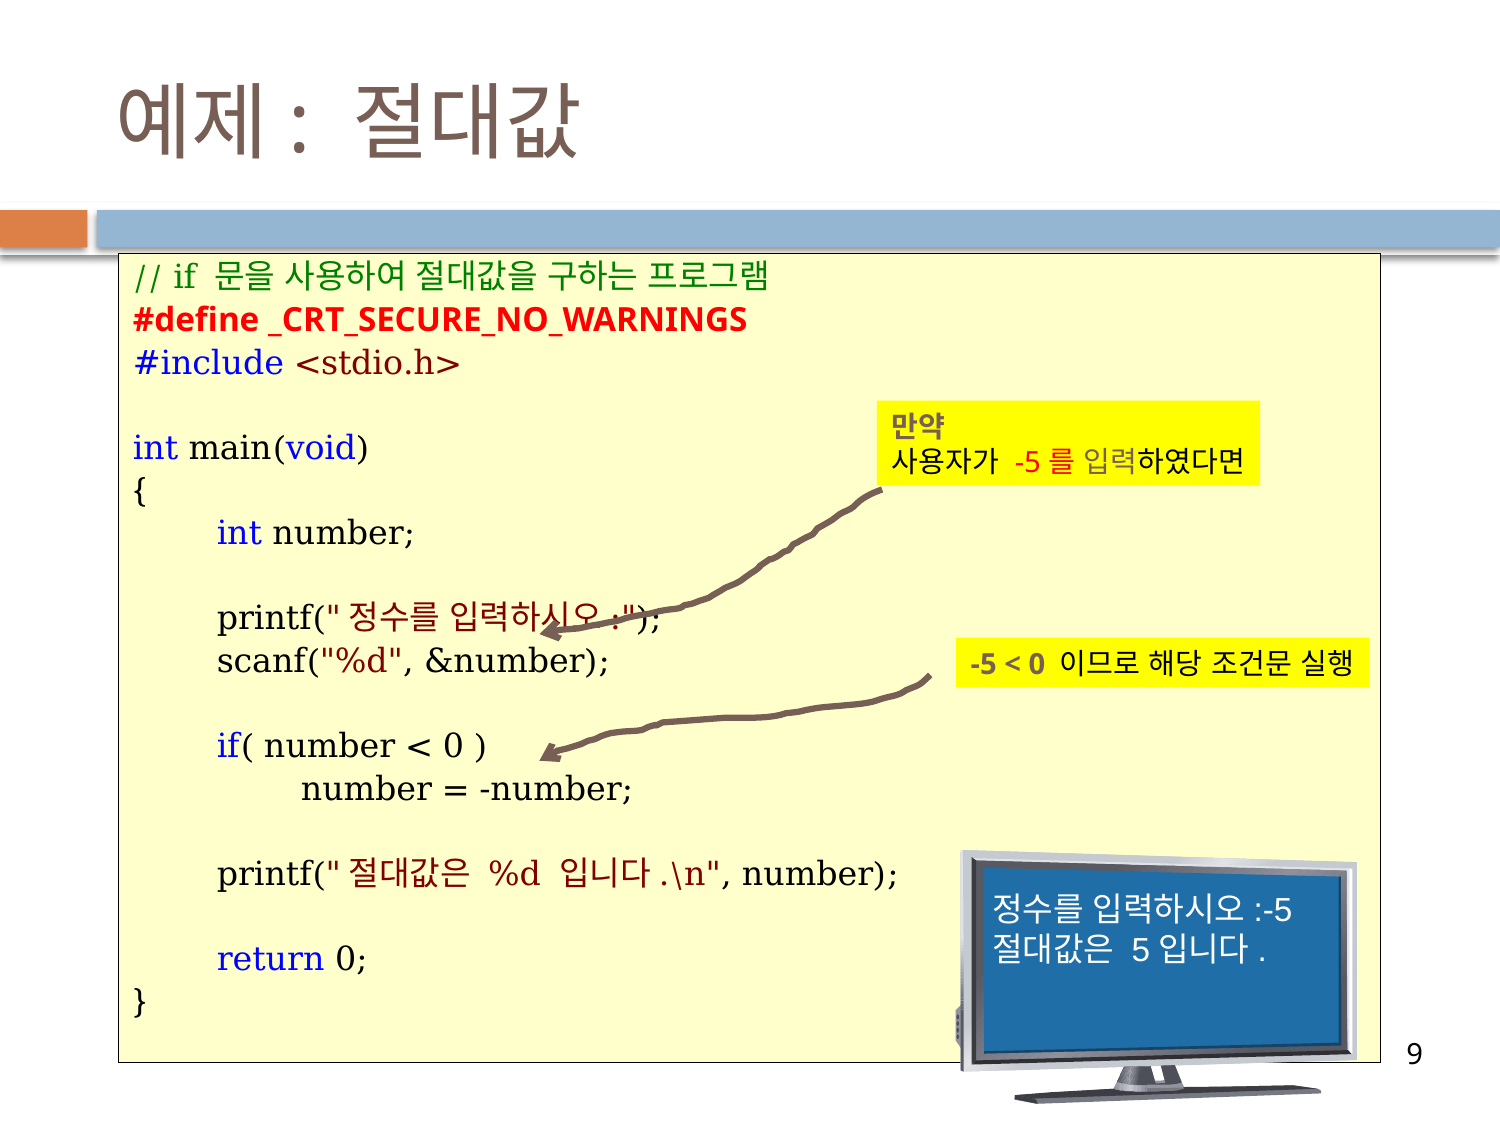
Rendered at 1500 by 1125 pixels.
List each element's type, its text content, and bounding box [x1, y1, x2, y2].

title 예제: 절대값 [100, 37, 1438, 200]
text_box [539, 674, 931, 761]
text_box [953, 848, 1359, 1106]
text_box // if 문을 사용하여 절대값을 구하는 프로그램 #define _CRT_SECURE_NO_WARNINGS #include <stdio.h> int main(void) { int number; printf("정수를 입력하시오:"); scanf("%d", &number); if( number < 0 ) number = -number; printf("절대값은 %d 입니다.\n", number); return 0; } [118, 252, 1381, 1063]
text_box -5 < 0 이므로 해당 조건문 실행 [955, 637, 1370, 688]
text_box 만약 사용자가 -5를 입력하였다면 [876, 400, 1261, 486]
text_box 9 [1363, 1024, 1438, 1085]
text_box [539, 489, 883, 640]
